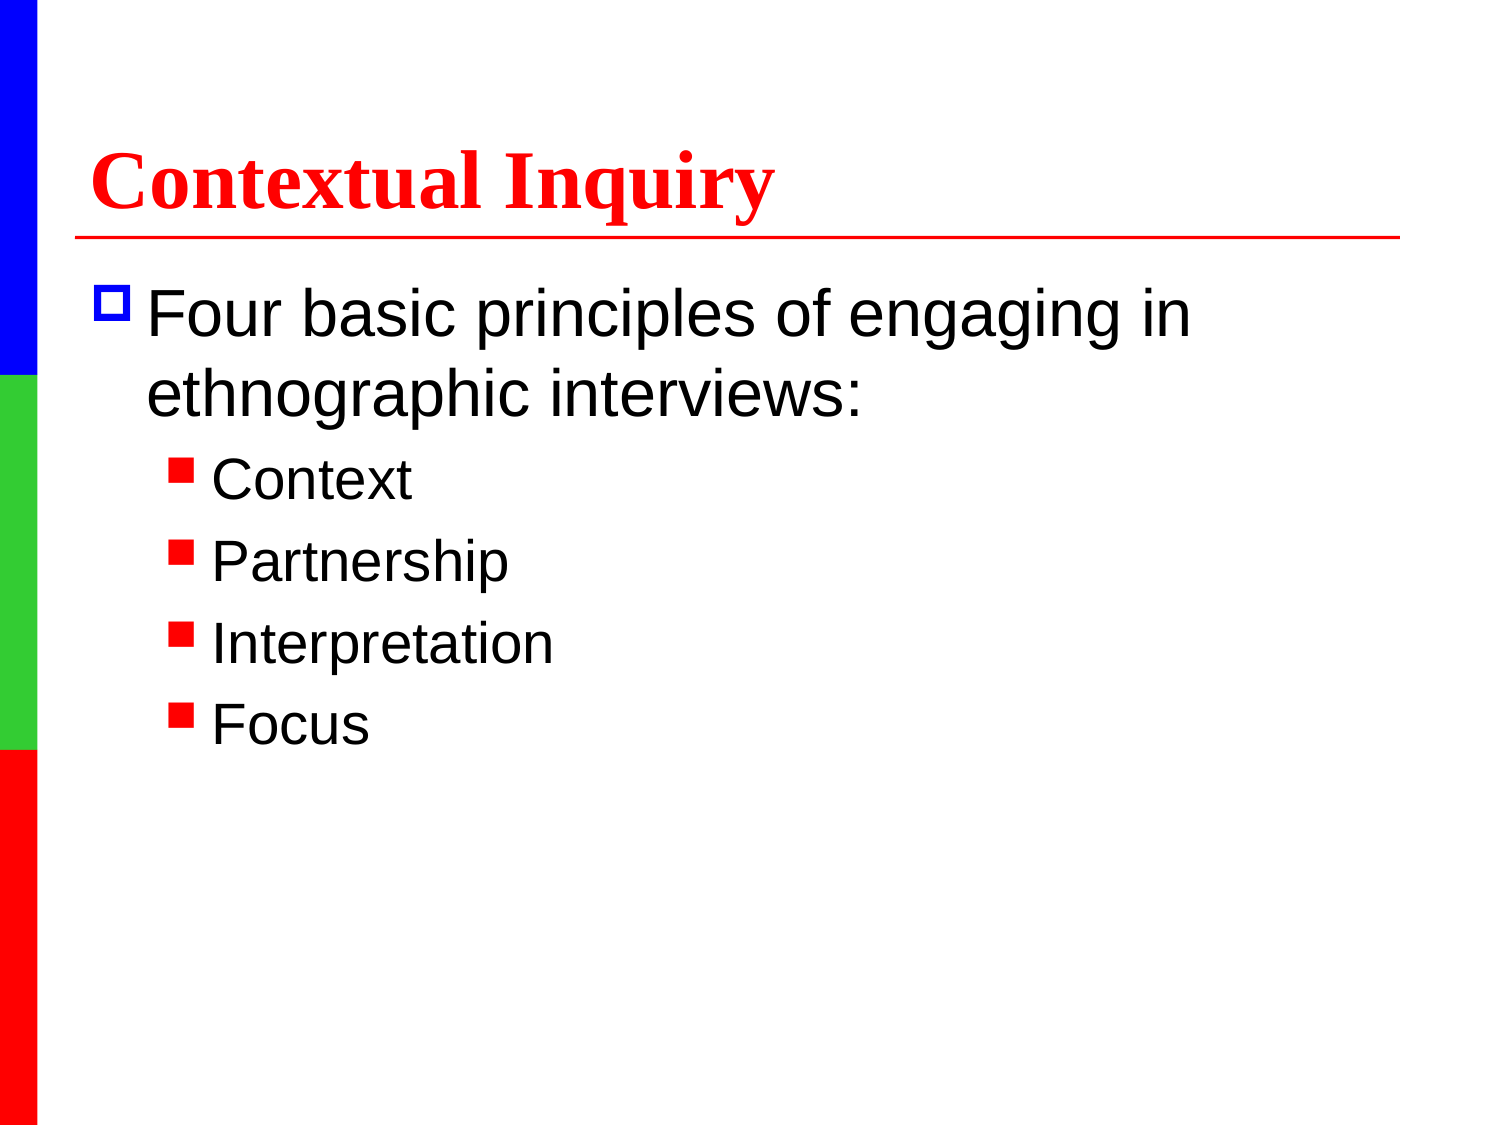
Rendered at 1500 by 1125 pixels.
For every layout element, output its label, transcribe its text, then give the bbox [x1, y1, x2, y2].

list Four basic principles of engaging in ethnographic interviews: Context Partnership Interpretation Focus [74, 262, 1426, 1006]
title Contextual Inquiry [74, 45, 1426, 233]
